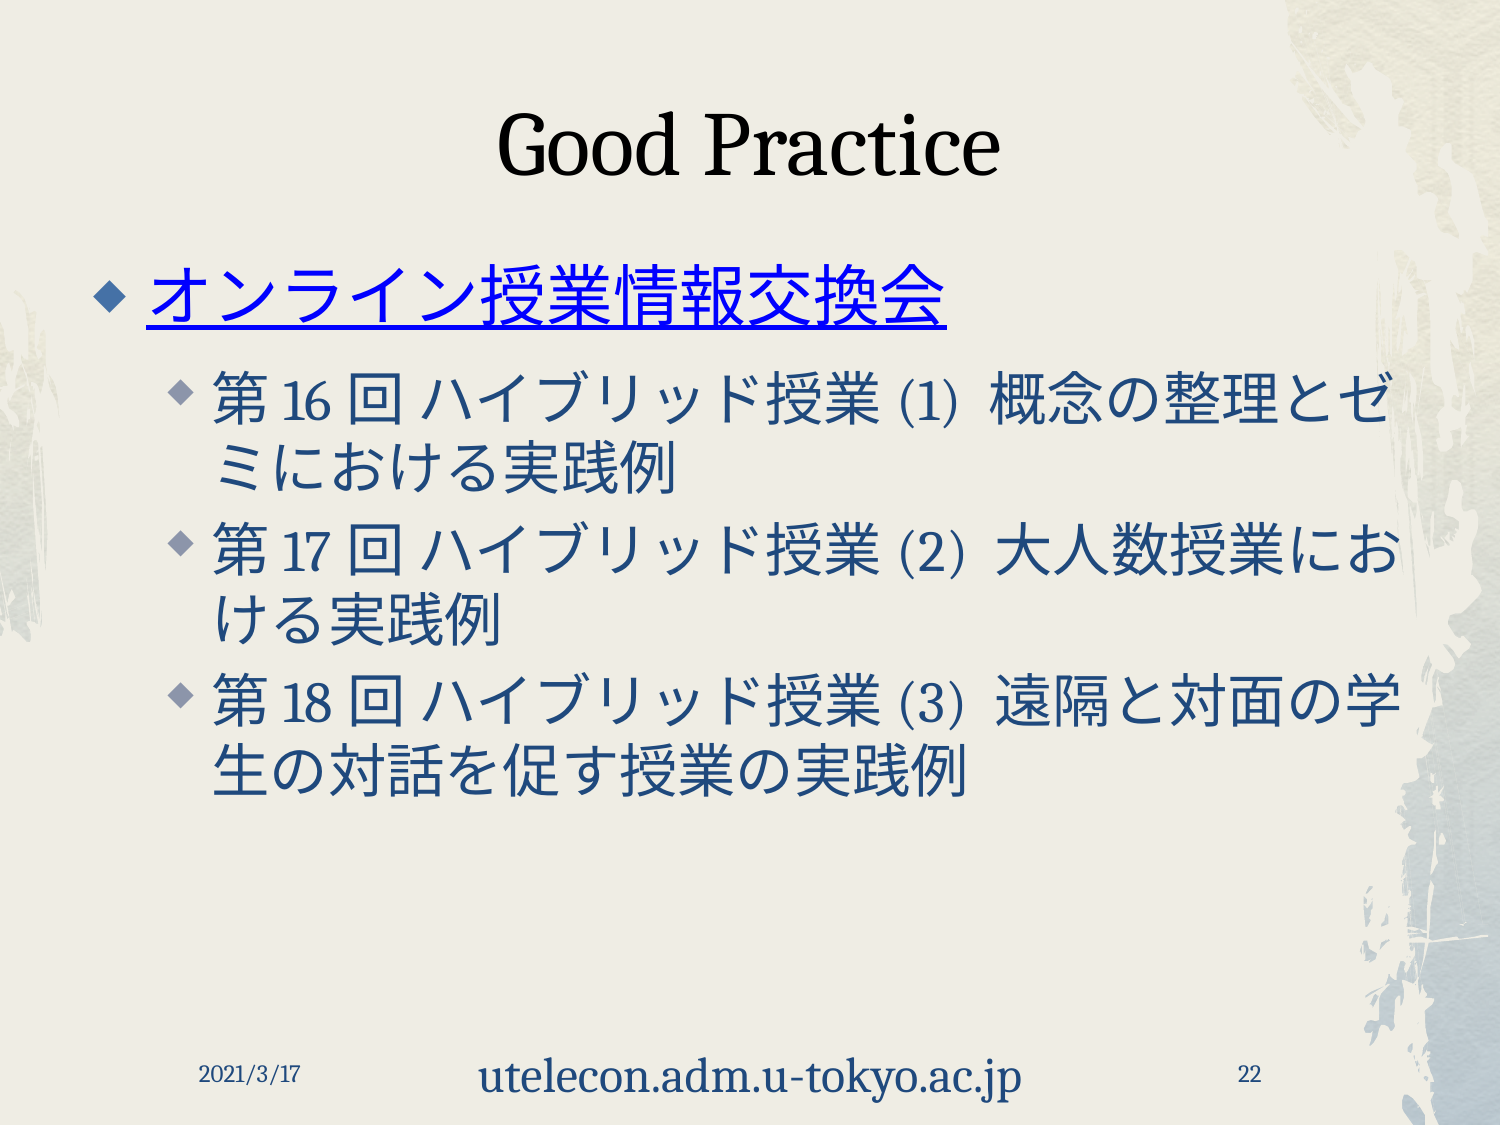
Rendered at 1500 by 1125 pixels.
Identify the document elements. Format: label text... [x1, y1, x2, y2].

slide_number 22 [1074, 1042, 1425, 1103]
title Good Practice [75, 45, 1425, 233]
list オンライン授業情報交換会 第16回 ハイブリッド授業(1) 概念の整理とゼミにおける実践例 第17回 ハイブリッド授業(2) 大人数授業における実践例 第18回 ハイブリッド授業(3) 遠隔と対面の学生の対話を促す授業の実践例 [75, 246, 1425, 989]
footer utelecon.adm.u-tokyo.ac.jp [442, 1042, 1058, 1103]
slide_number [75, 1042, 425, 1103]
